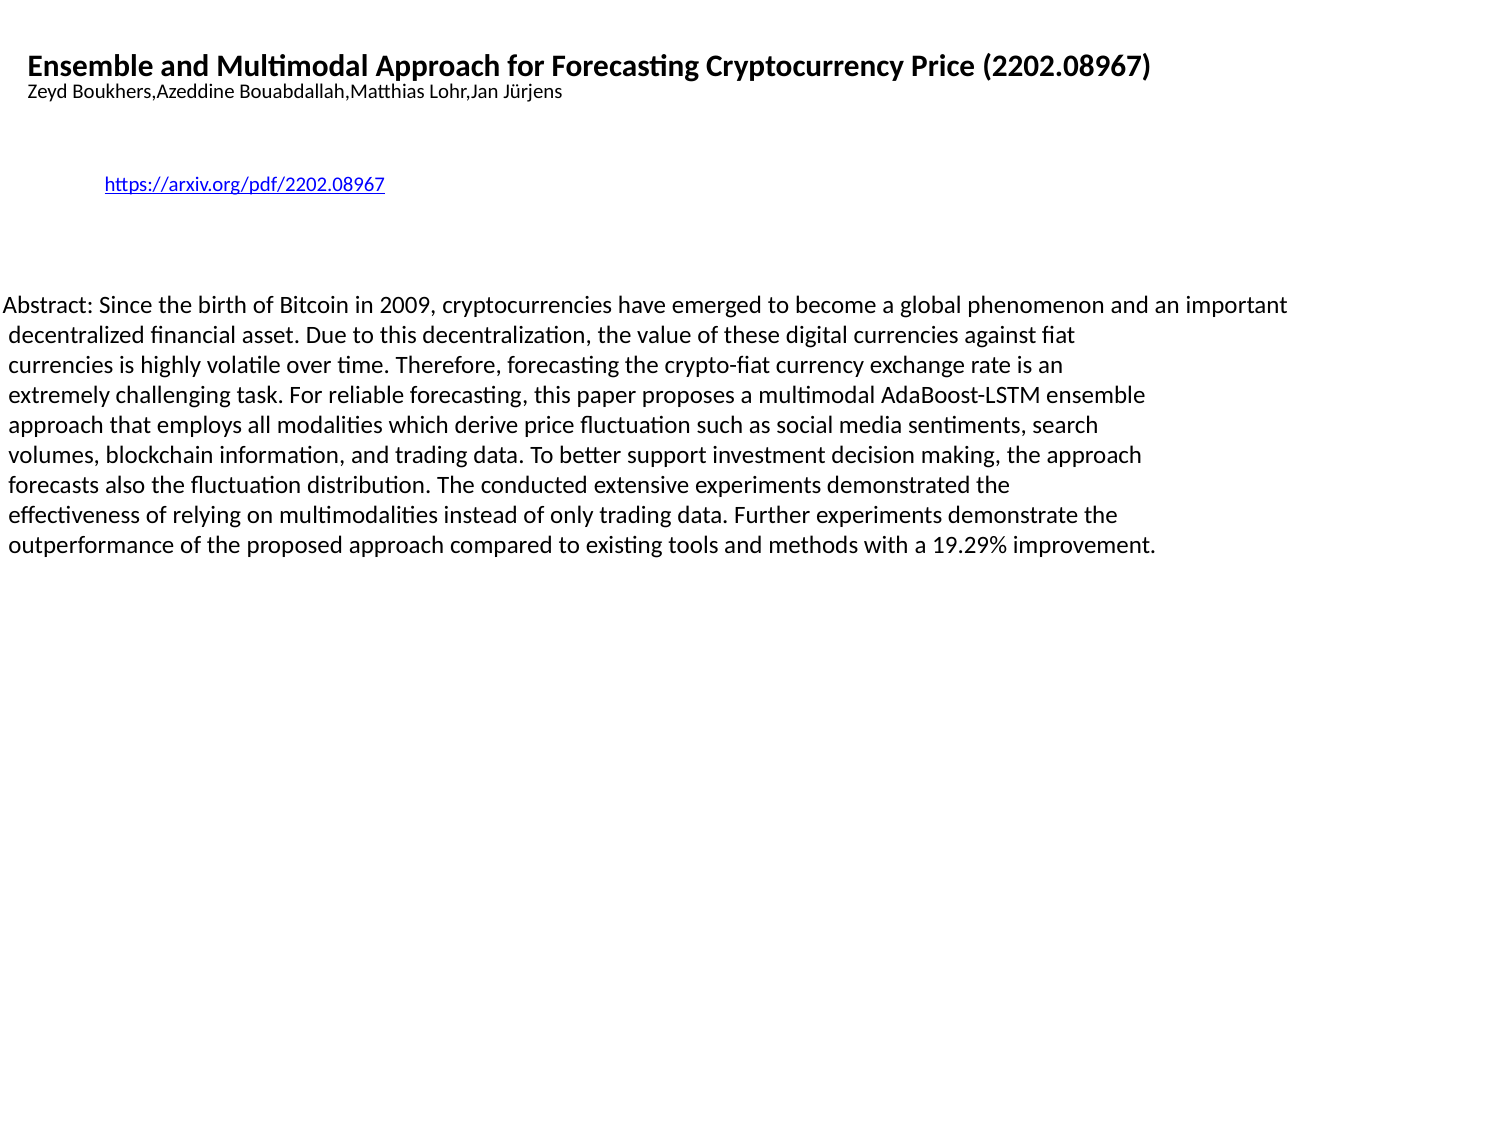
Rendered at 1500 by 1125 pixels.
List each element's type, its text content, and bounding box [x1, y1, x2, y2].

text_box Ensemble and Multimodal Approach for Forecasting Cryptocurrency Price (2202.08967) Zeyd Boukhers,Azeddine Bouabdallah,Matthias Lohr,Jan Jürjens [12, 0, 1168, 110]
text_box https://arxiv.org/pdf/2202.08967 [89, 118, 401, 203]
text_box Abstract: Since the birth of Bitcoin in 2009, cryptocurrencies have emerged to become a global phenomenon and an important decentralized financial asset. Due to this decentralization, the value of these digital currencies against fiat currencies is highly volatile over time. Therefore, forecasting the crypto-fiat currency exchange rate is an extremely challenging task. For reliable forecasting, this paper proposes a multimodal AdaBoost-LSTM ensemble approach that employs all modalities which derive price fluctuation such as social media sentiments, search volumes, blockchain information, and trading data. To better support investment decision making, the approach forecasts also the fluctuation distribution. The conducted extensive experiments demonstrated the effectiveness of relying on multimodalities instead of only trading data. Further experiments demonstrate the outperformance of the proposed approach compared to existing tools and methods with a 19.29% improvement. [0, 236, 1312, 621]
